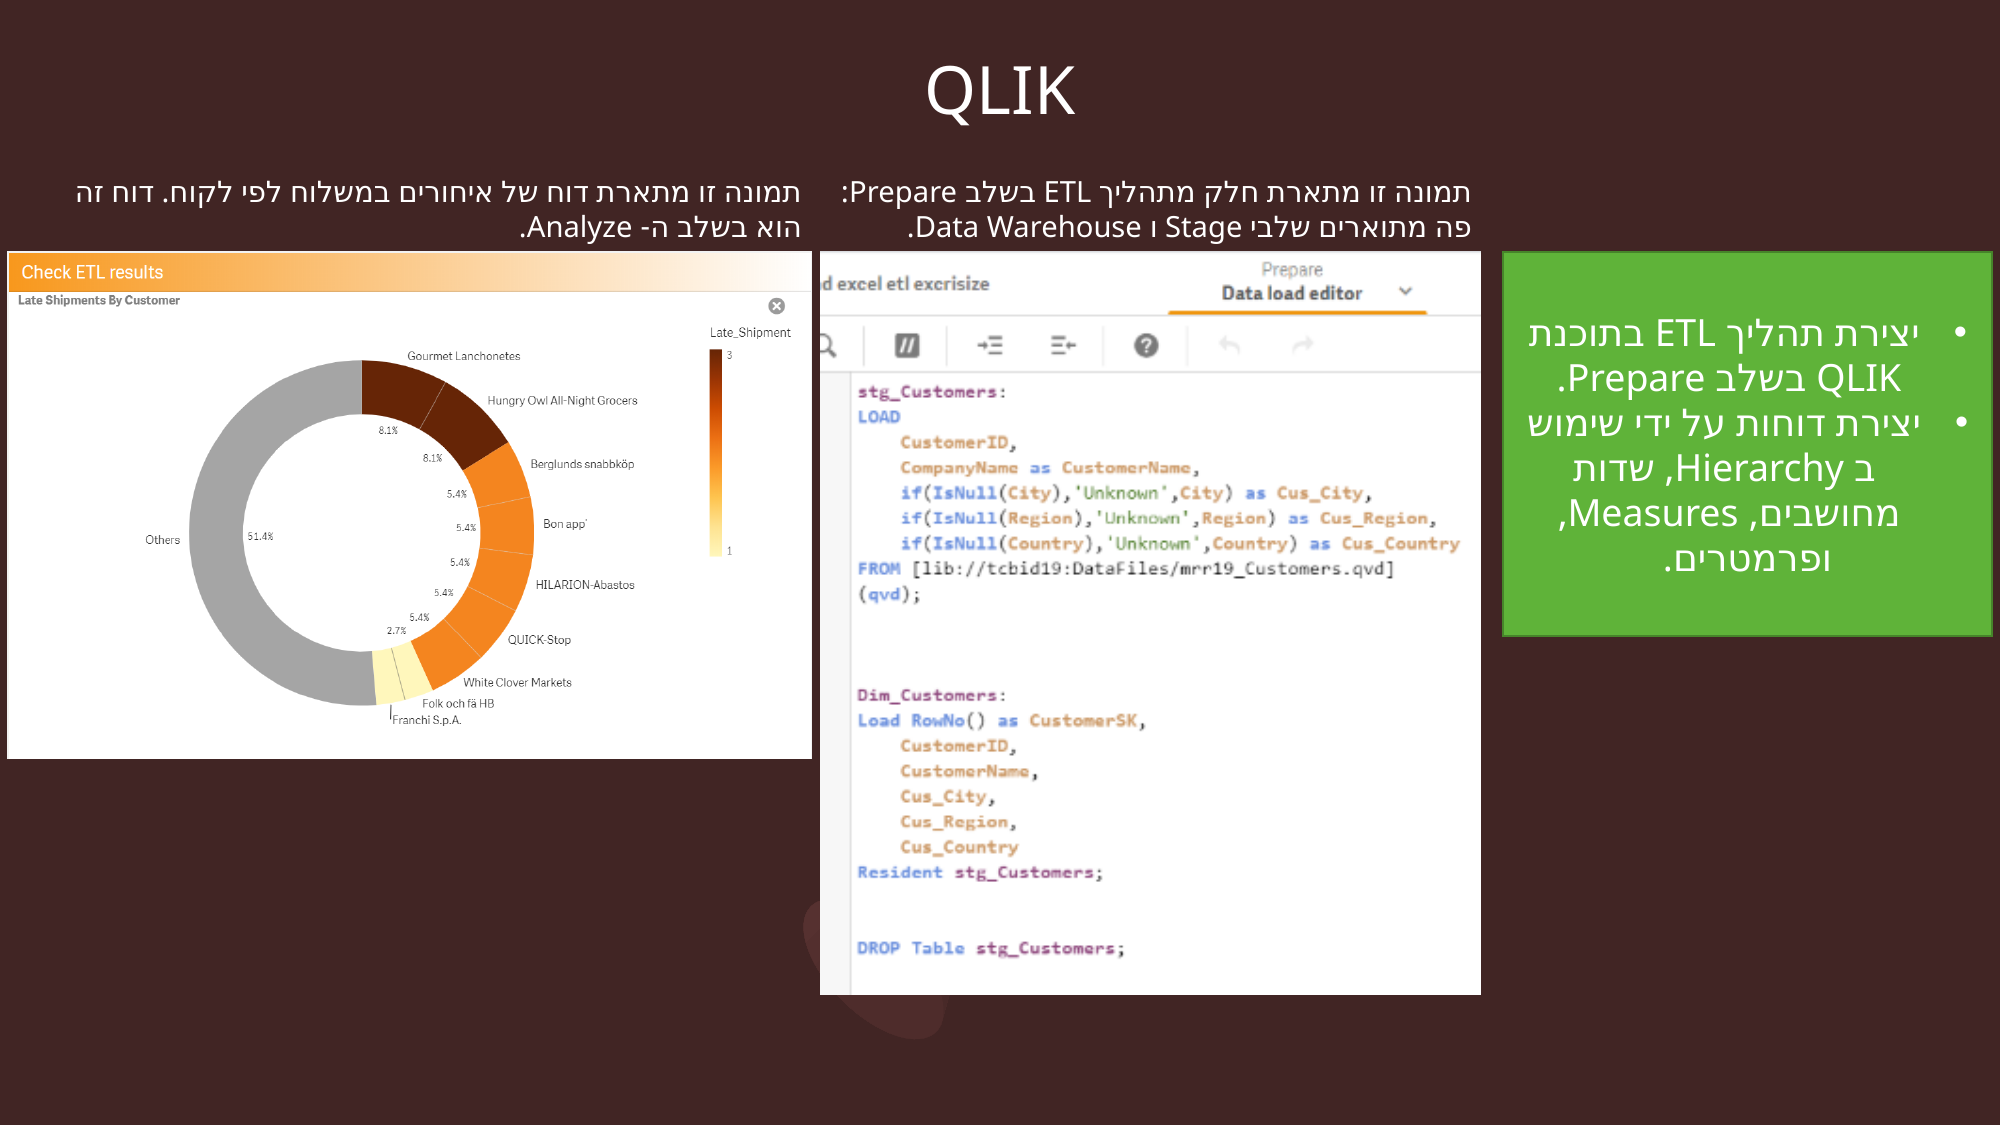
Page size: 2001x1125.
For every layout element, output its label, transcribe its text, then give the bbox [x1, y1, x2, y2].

title QLIK [90, 47, 1910, 210]
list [820, 251, 1481, 995]
text_box תמונה זו מתארת חלק מתהליך ETL בשלב Prepare: פה מתוארים שלבי Stage ו Data Warehouse. [817, 166, 1487, 251]
picture [7, 251, 812, 759]
text_box יצירת תהליך ETL בתוכנת QLIK בשלב Prepare. יצירת דוחות על ידי שימוש ב Hierarchy, שדות מחושבים, Measures, ופרמטרים. [1502, 251, 1993, 637]
text_box תמונה זו מתארת דוח של איחורים במשלוח לפי לקוח. דוח זה הוא בשלב ה- Analyze. [13, 166, 817, 251]
